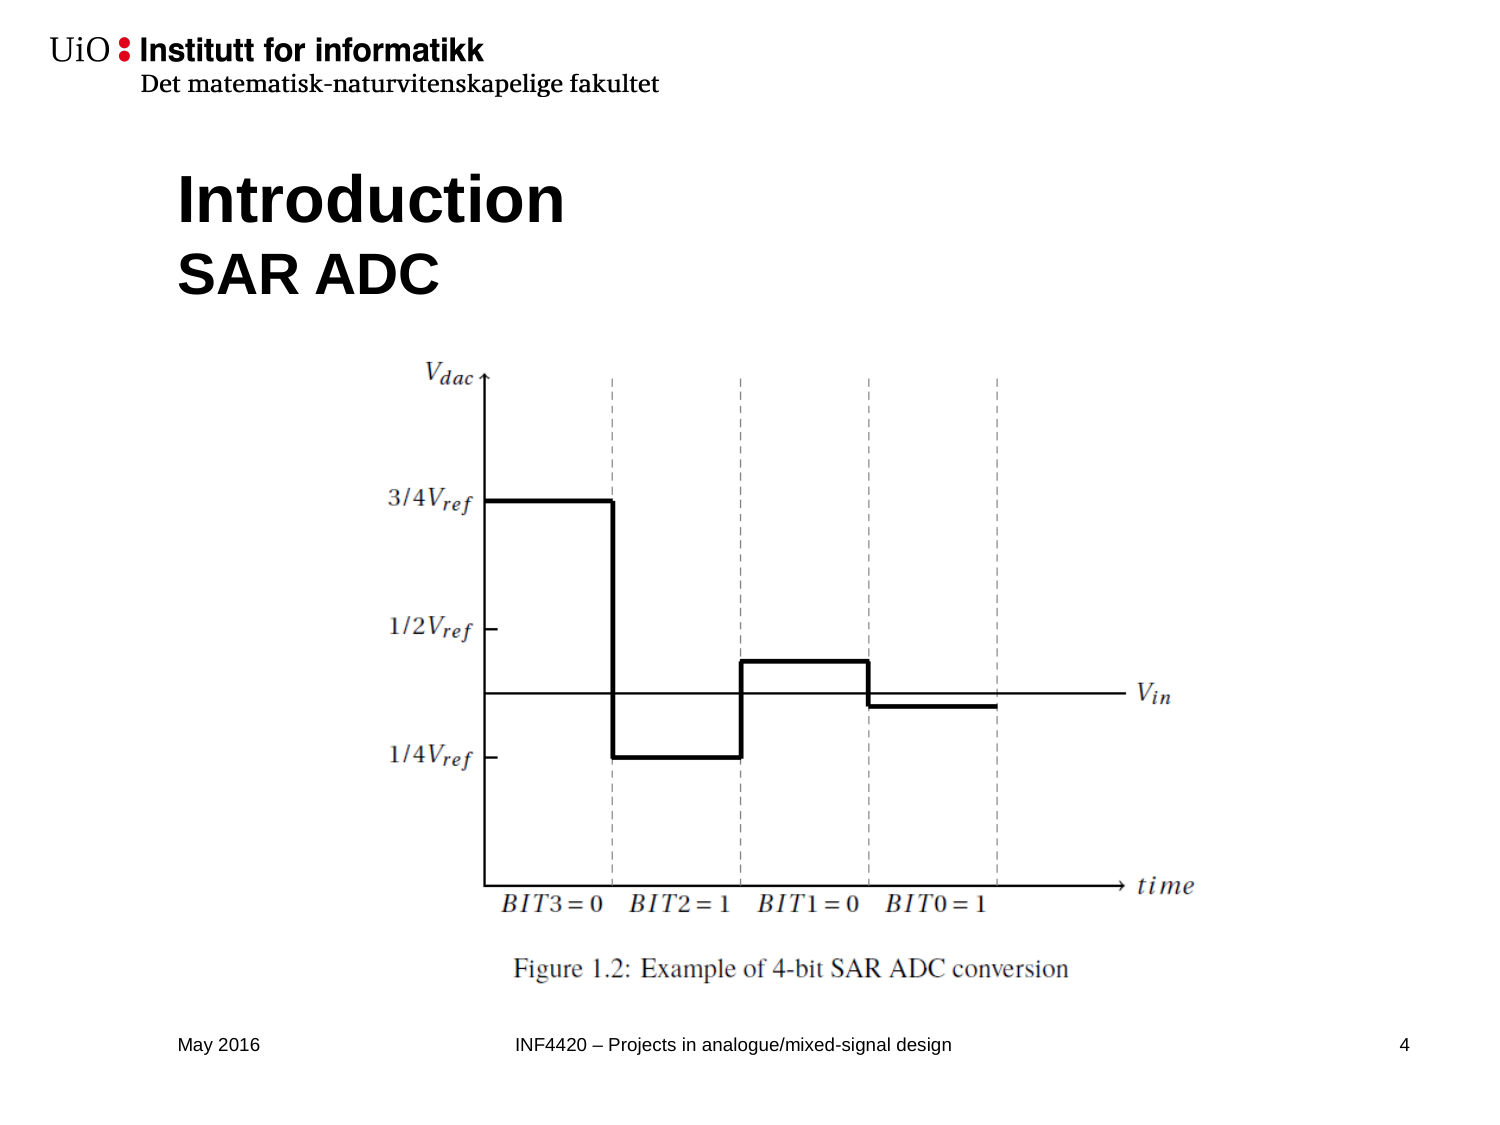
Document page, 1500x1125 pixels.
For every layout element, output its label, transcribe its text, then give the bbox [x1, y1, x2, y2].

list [373, 324, 1214, 1001]
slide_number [162, 1024, 476, 1101]
picture [50, 37, 659, 97]
title Introduction SAR ADC [162, 137, 1426, 326]
footer INF4420 – Projects in analogue/mixed-signal design [499, 1024, 1288, 1101]
slide_number 5 [1312, 1024, 1426, 1101]
